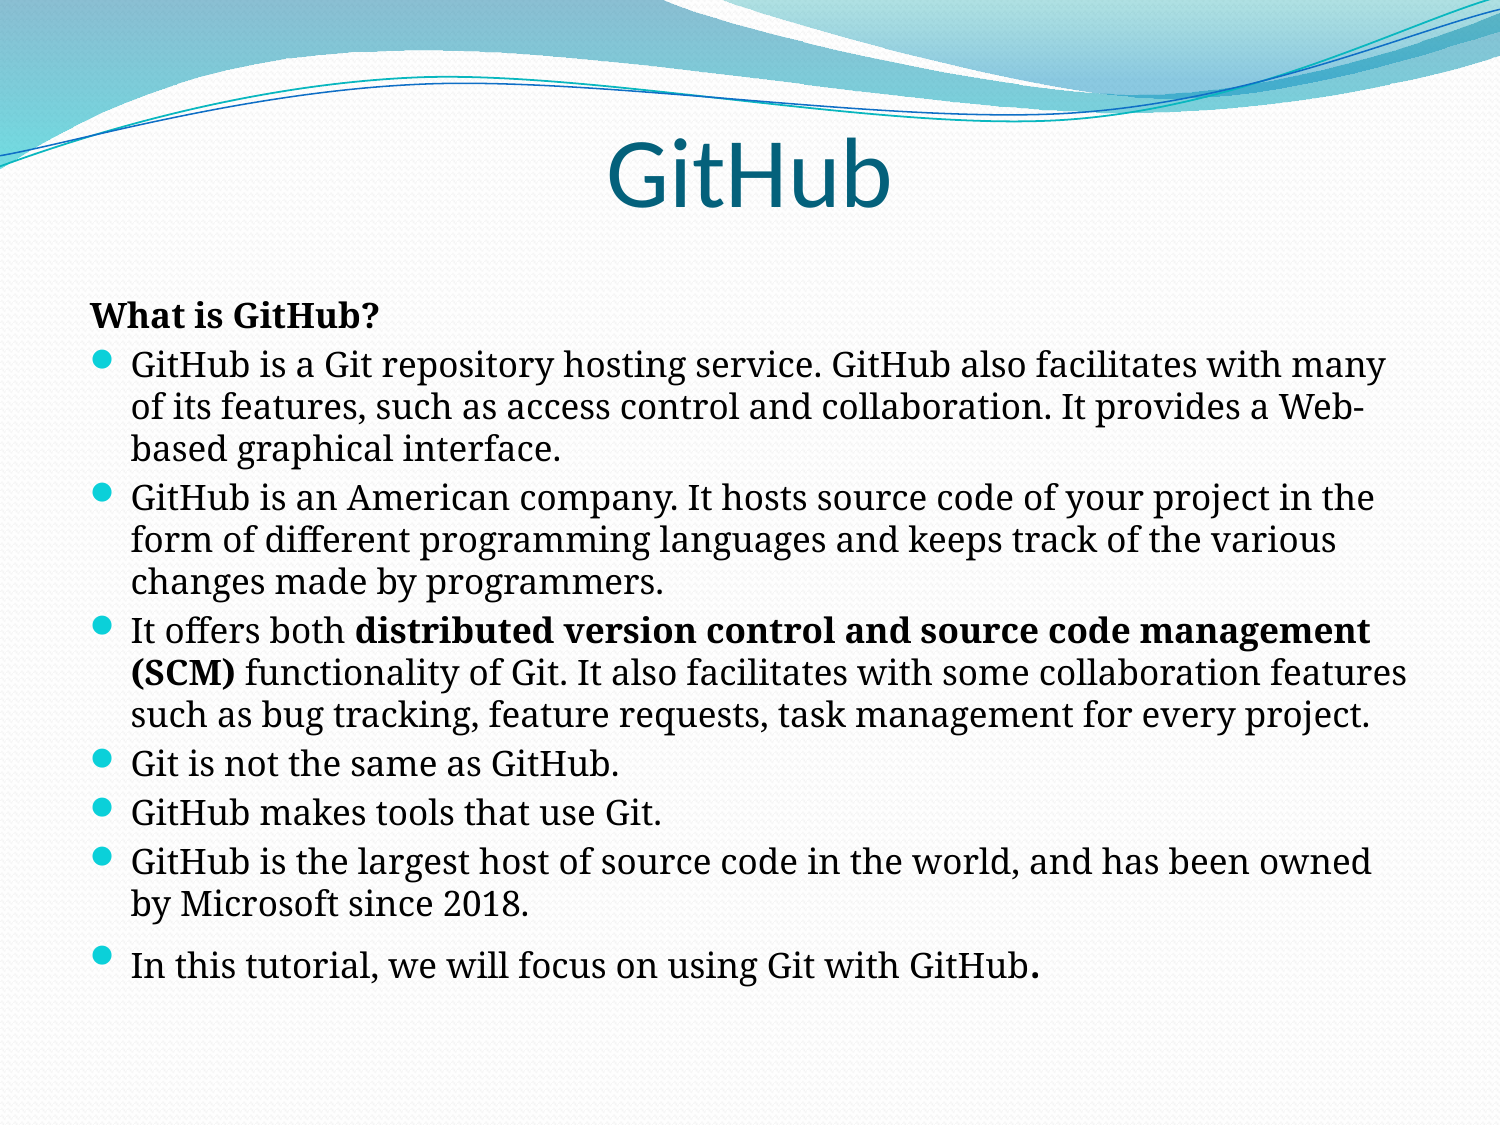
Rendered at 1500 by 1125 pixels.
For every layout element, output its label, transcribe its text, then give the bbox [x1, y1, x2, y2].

list What is GitHub? GitHub is a Git repository hosting service. GitHub also facilitates with many of its features, such as access control and collaboration. It provides a Web-based graphical interface. GitHub is an American company. It hosts source code of your project in the form of different programming languages and keeps track of the various changes made by programmers. It offers both distributed version control and source code management (SCM) functionality of Git. It also facilitates with some collaboration features such as bug tracking, feature requests, task management for every project. Git is not the same as GitHub. GitHub makes tools that use Git. GitHub is the largest host of source code in the world, and has been owned by Microsoft since 2018. In this tutorial, we will focus on using Git with GitHub. [75, 237, 1425, 1038]
title GitHub [75, 99, 1425, 228]
